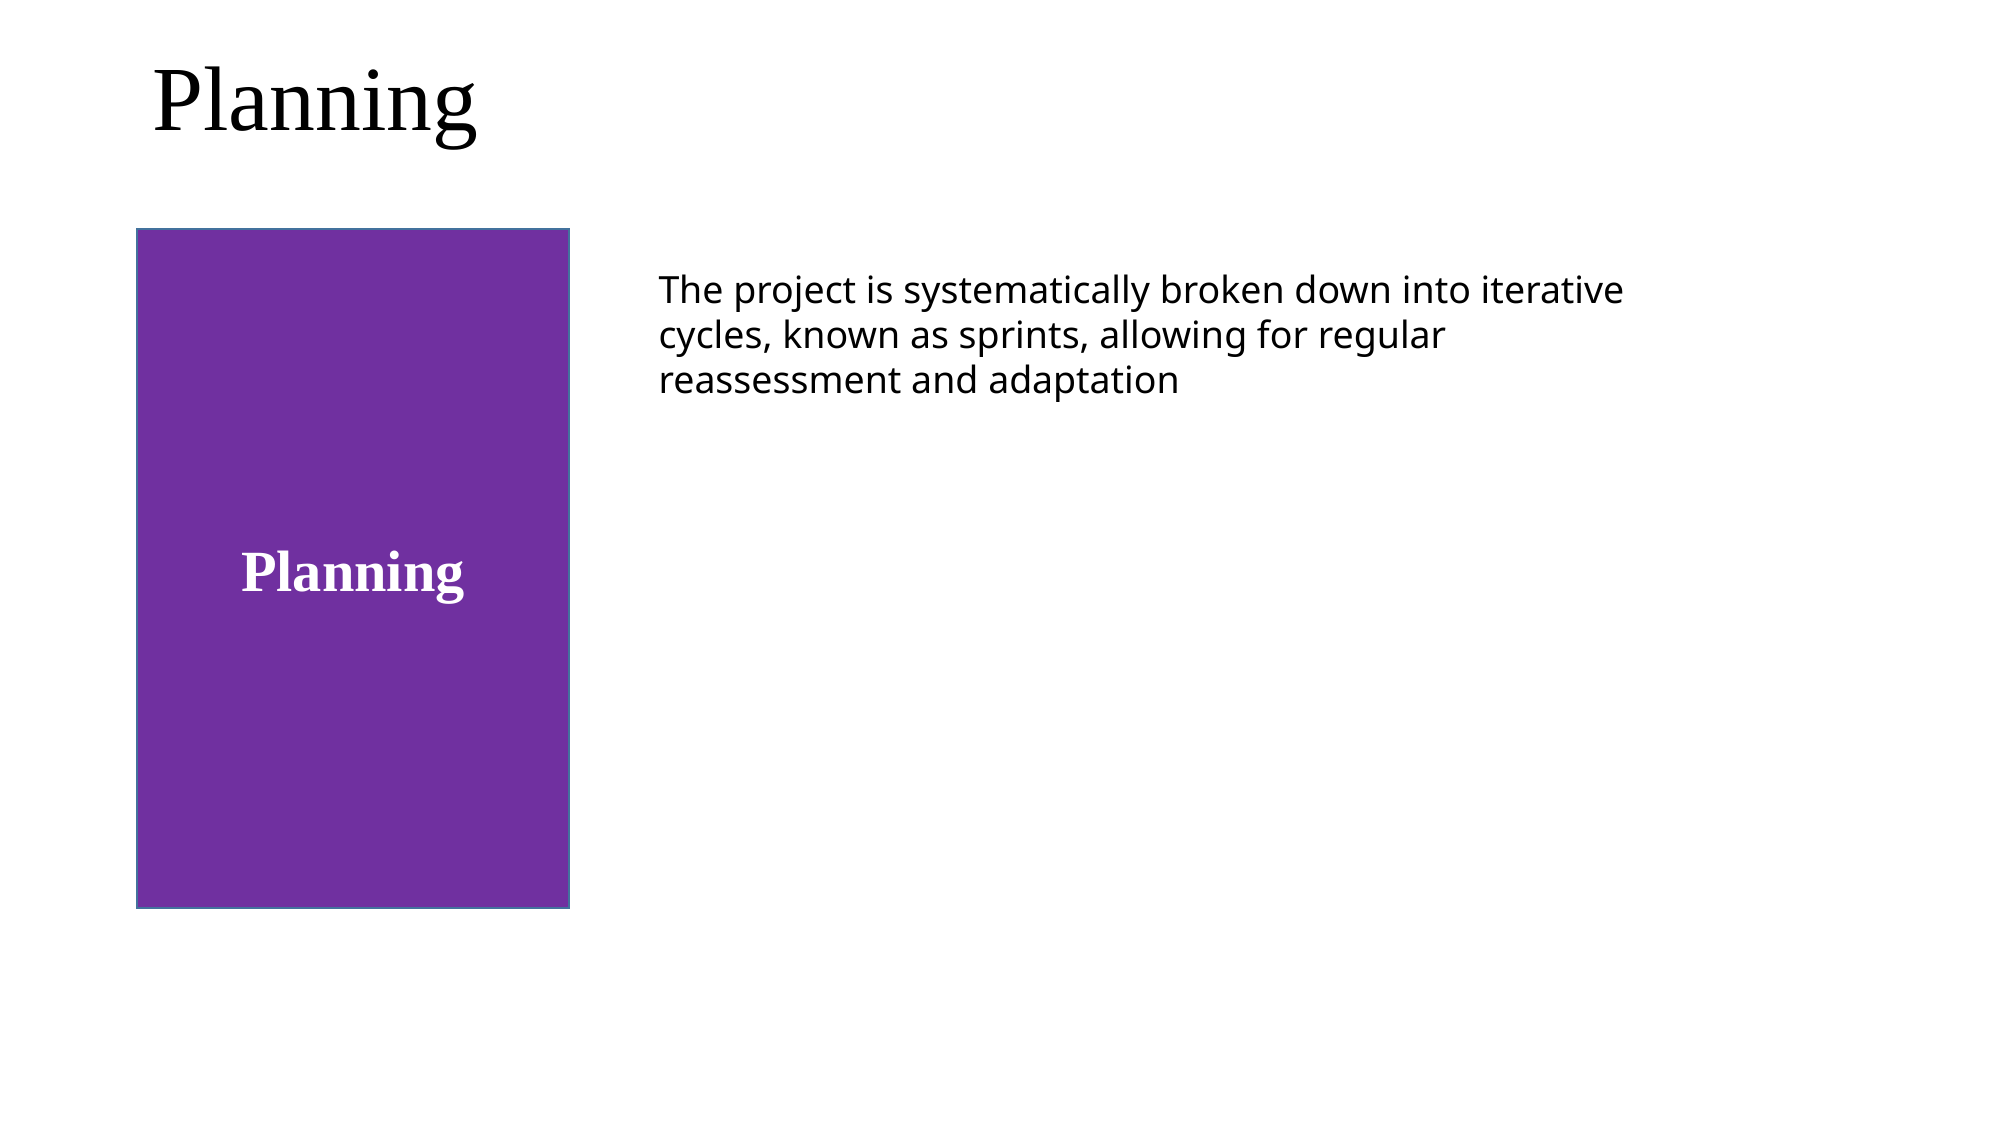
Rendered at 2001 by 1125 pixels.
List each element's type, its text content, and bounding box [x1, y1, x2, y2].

text_box The project is systematically broken down into iterative cycles, known as sprints, allowing for regular reassessment and adaptation [643, 258, 1644, 409]
text_box Planning [136, 228, 570, 909]
title Planning [137, 34, 1863, 167]
